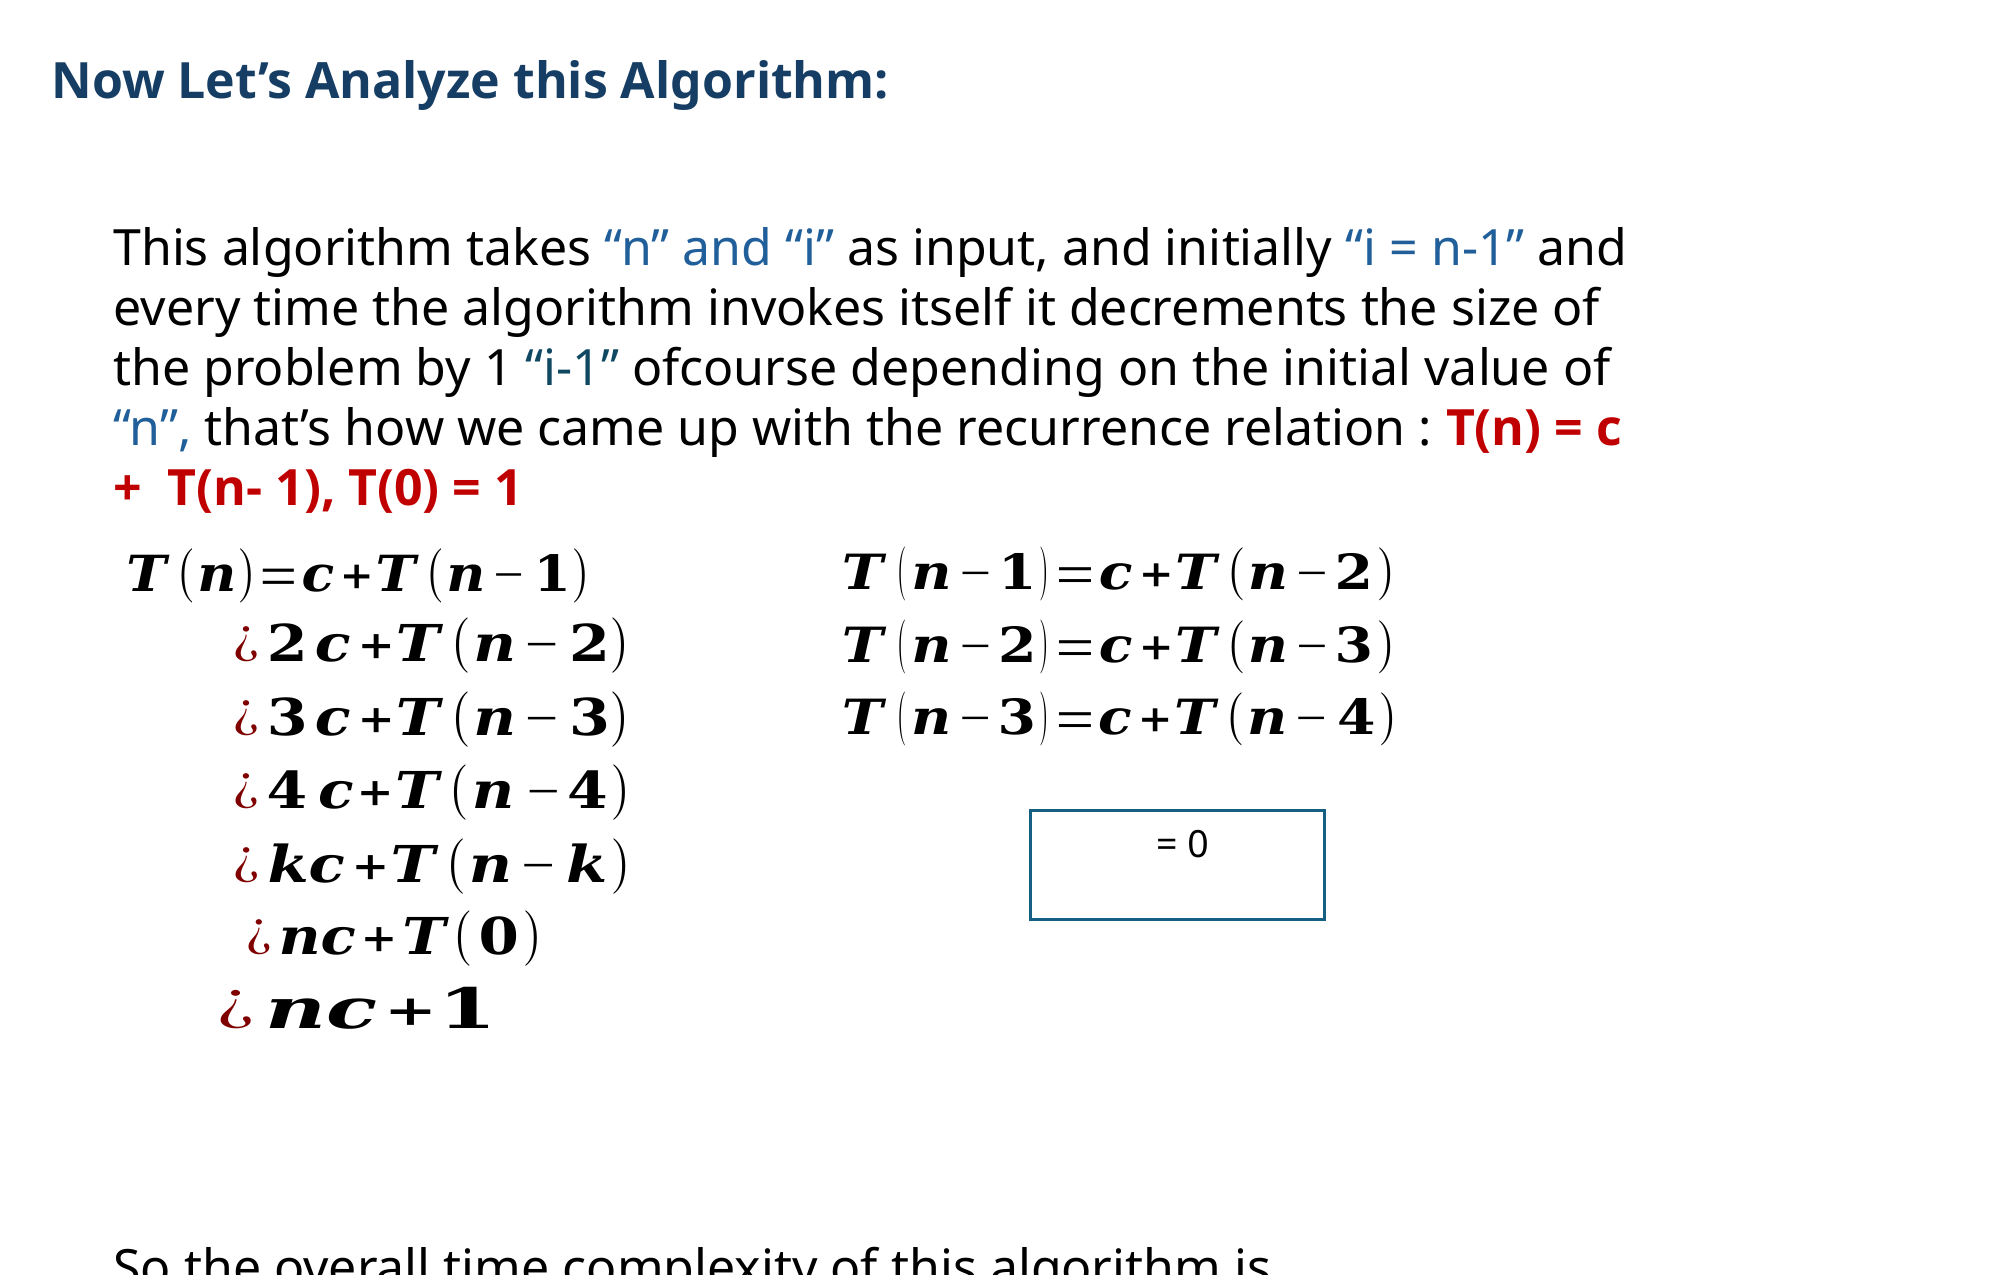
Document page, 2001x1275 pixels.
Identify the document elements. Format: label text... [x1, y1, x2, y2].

text_box Now Let’s Analyze this Algorithm: [36, 41, 987, 116]
